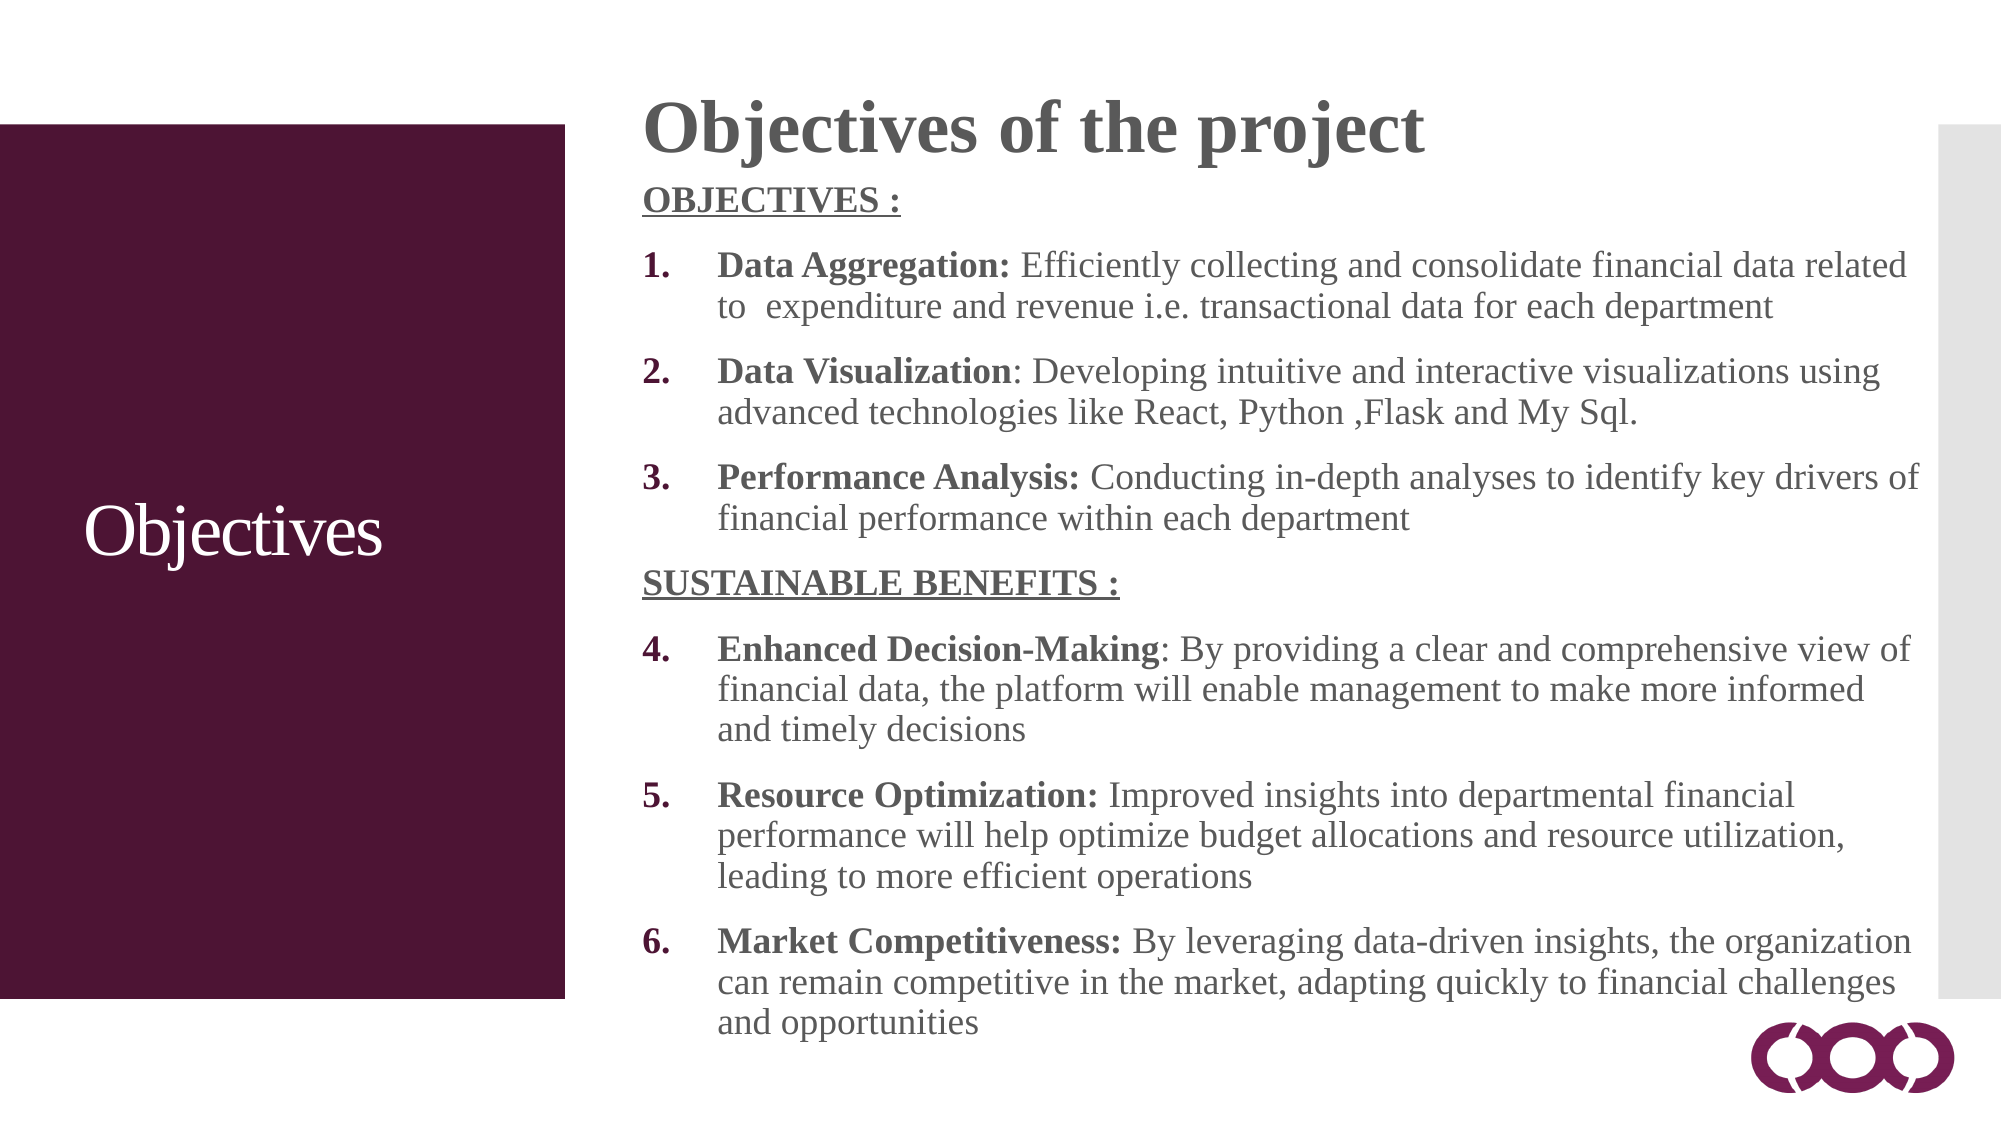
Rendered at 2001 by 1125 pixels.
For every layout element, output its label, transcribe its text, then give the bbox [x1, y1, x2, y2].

text_box Objectives of the project [634, 80, 1736, 131]
picture [1746, 1014, 1959, 1101]
list OBJECTIVES : Data Aggregation: Efficiently collecting and consolidate financial data related to expenditure and revenue i.e. transactional data for each department Data Visualization: Developing intuitive and interactive visualizations using advanced technologies like React, Python ,Flask and My Sql. Performance Analysis: Conducting in-depth analyses to identify key drivers of financial performance within each department SUSTAINABLE BENEFITS : Enhanced Decision-Making: By providing a clear and comprehensive view of financial data, the platform will enable management to make more informed and timely decisions Resource Optimization: Improved insights into departmental financial performance will help optimize budget allocations and resource utilization, leading to more efficient operations Market Competitiveness: By leveraging data-driven insights, the organization can remain competitive in the market, adapting quickly to financial challenges and opportunities [634, 131, 1937, 1091]
text_box Objectives [75, 483, 393, 580]
